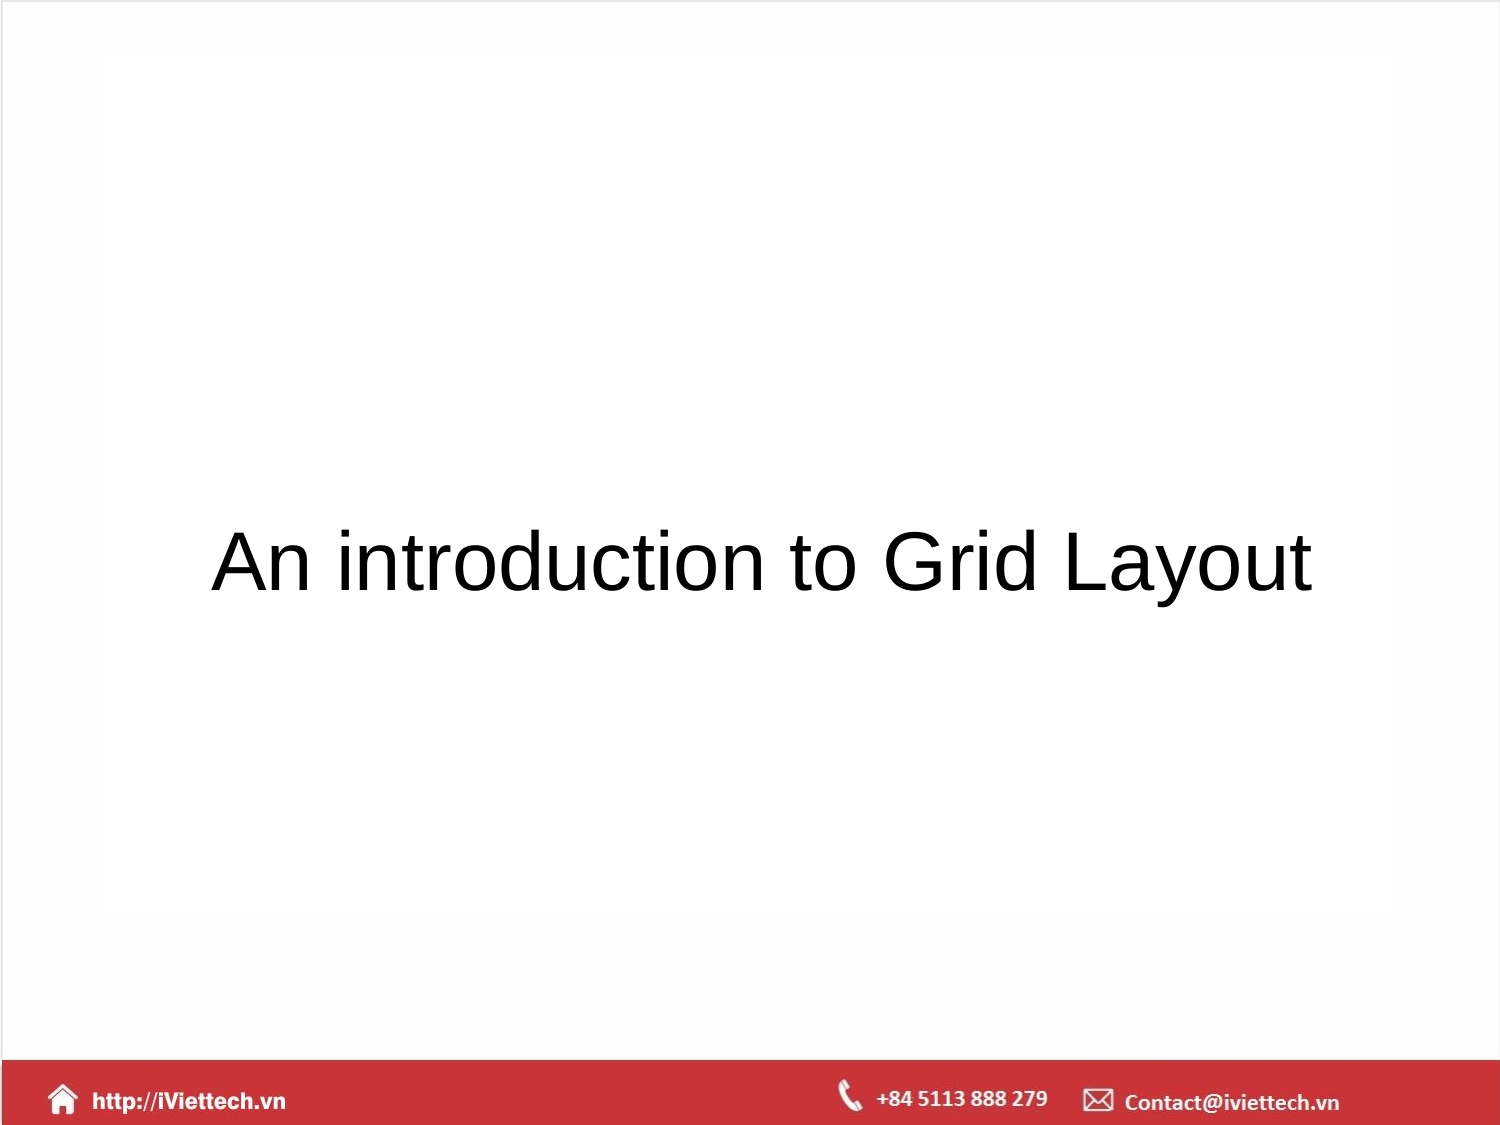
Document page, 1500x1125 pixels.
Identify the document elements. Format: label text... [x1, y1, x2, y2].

subtitle An introduction to Grid Layout [162, 499, 1363, 688]
picture [0, 0, 1500, 1125]
